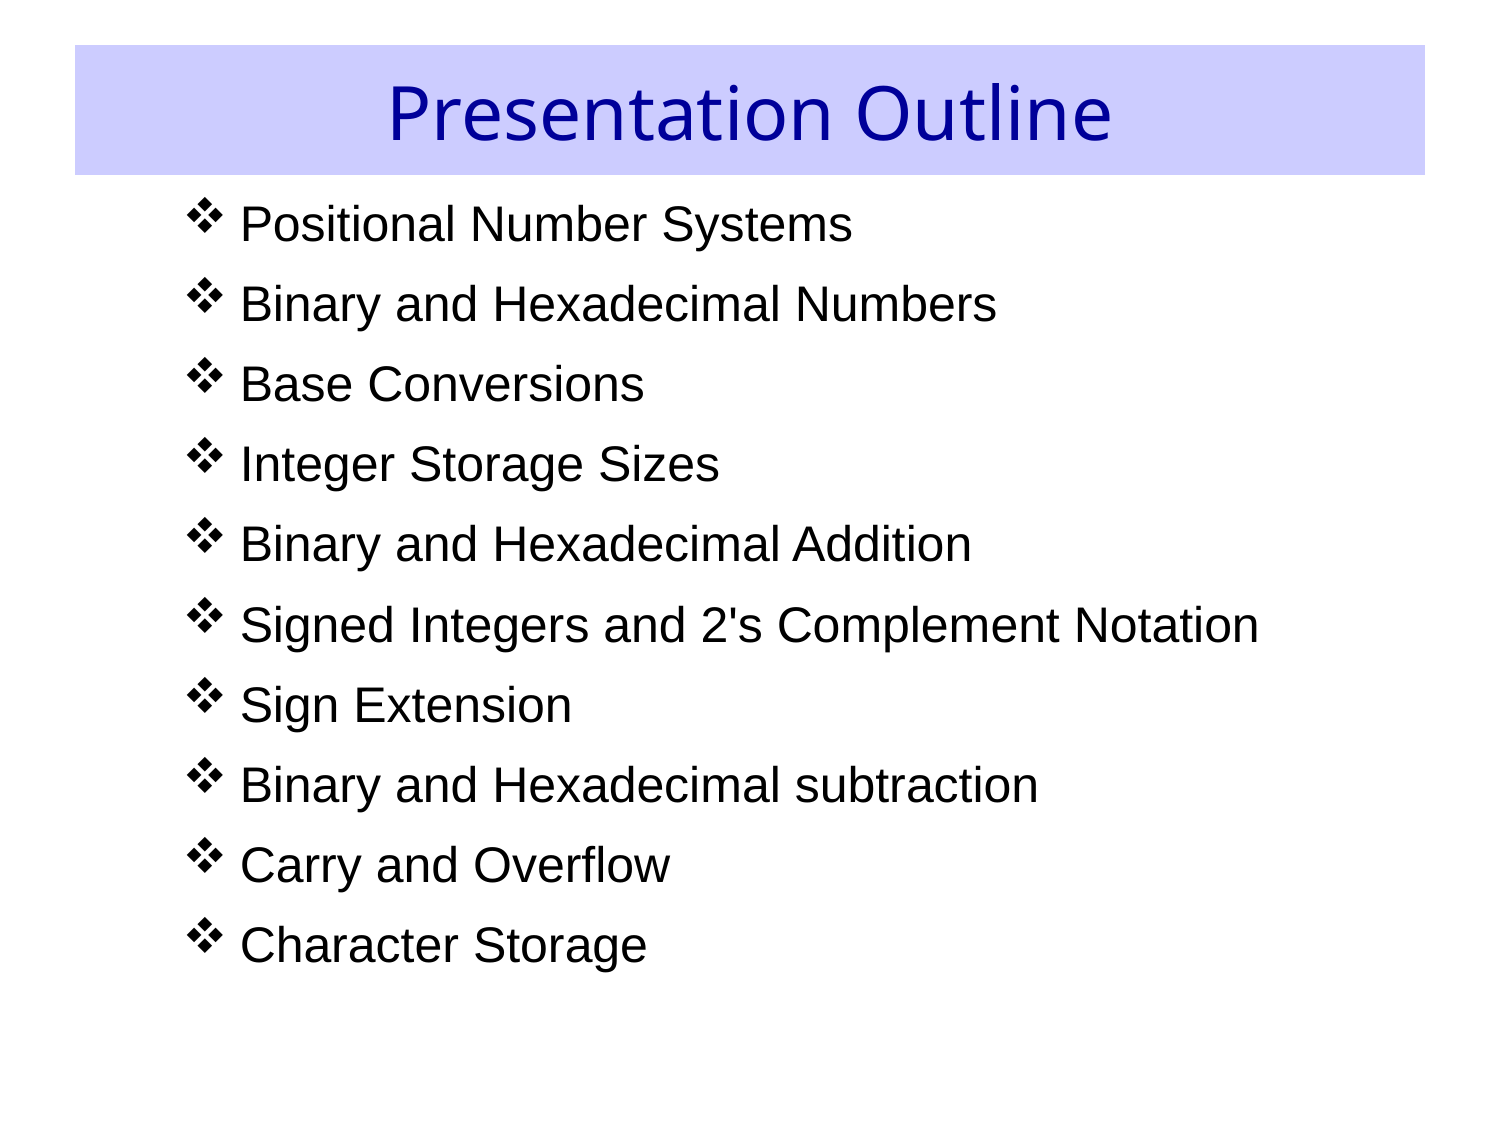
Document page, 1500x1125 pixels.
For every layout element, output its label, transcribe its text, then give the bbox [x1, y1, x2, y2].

list Positional Number Systems Binary and Hexadecimal Numbers Base Conversions Integer Storage Sizes Binary and Hexadecimal Addition Signed Integers and 2's Complement Notation Sign Extension Binary and Hexadecimal subtraction Carry and Overflow Character Storage [167, 184, 1317, 1035]
title Presentation Outline [75, 45, 1425, 175]
